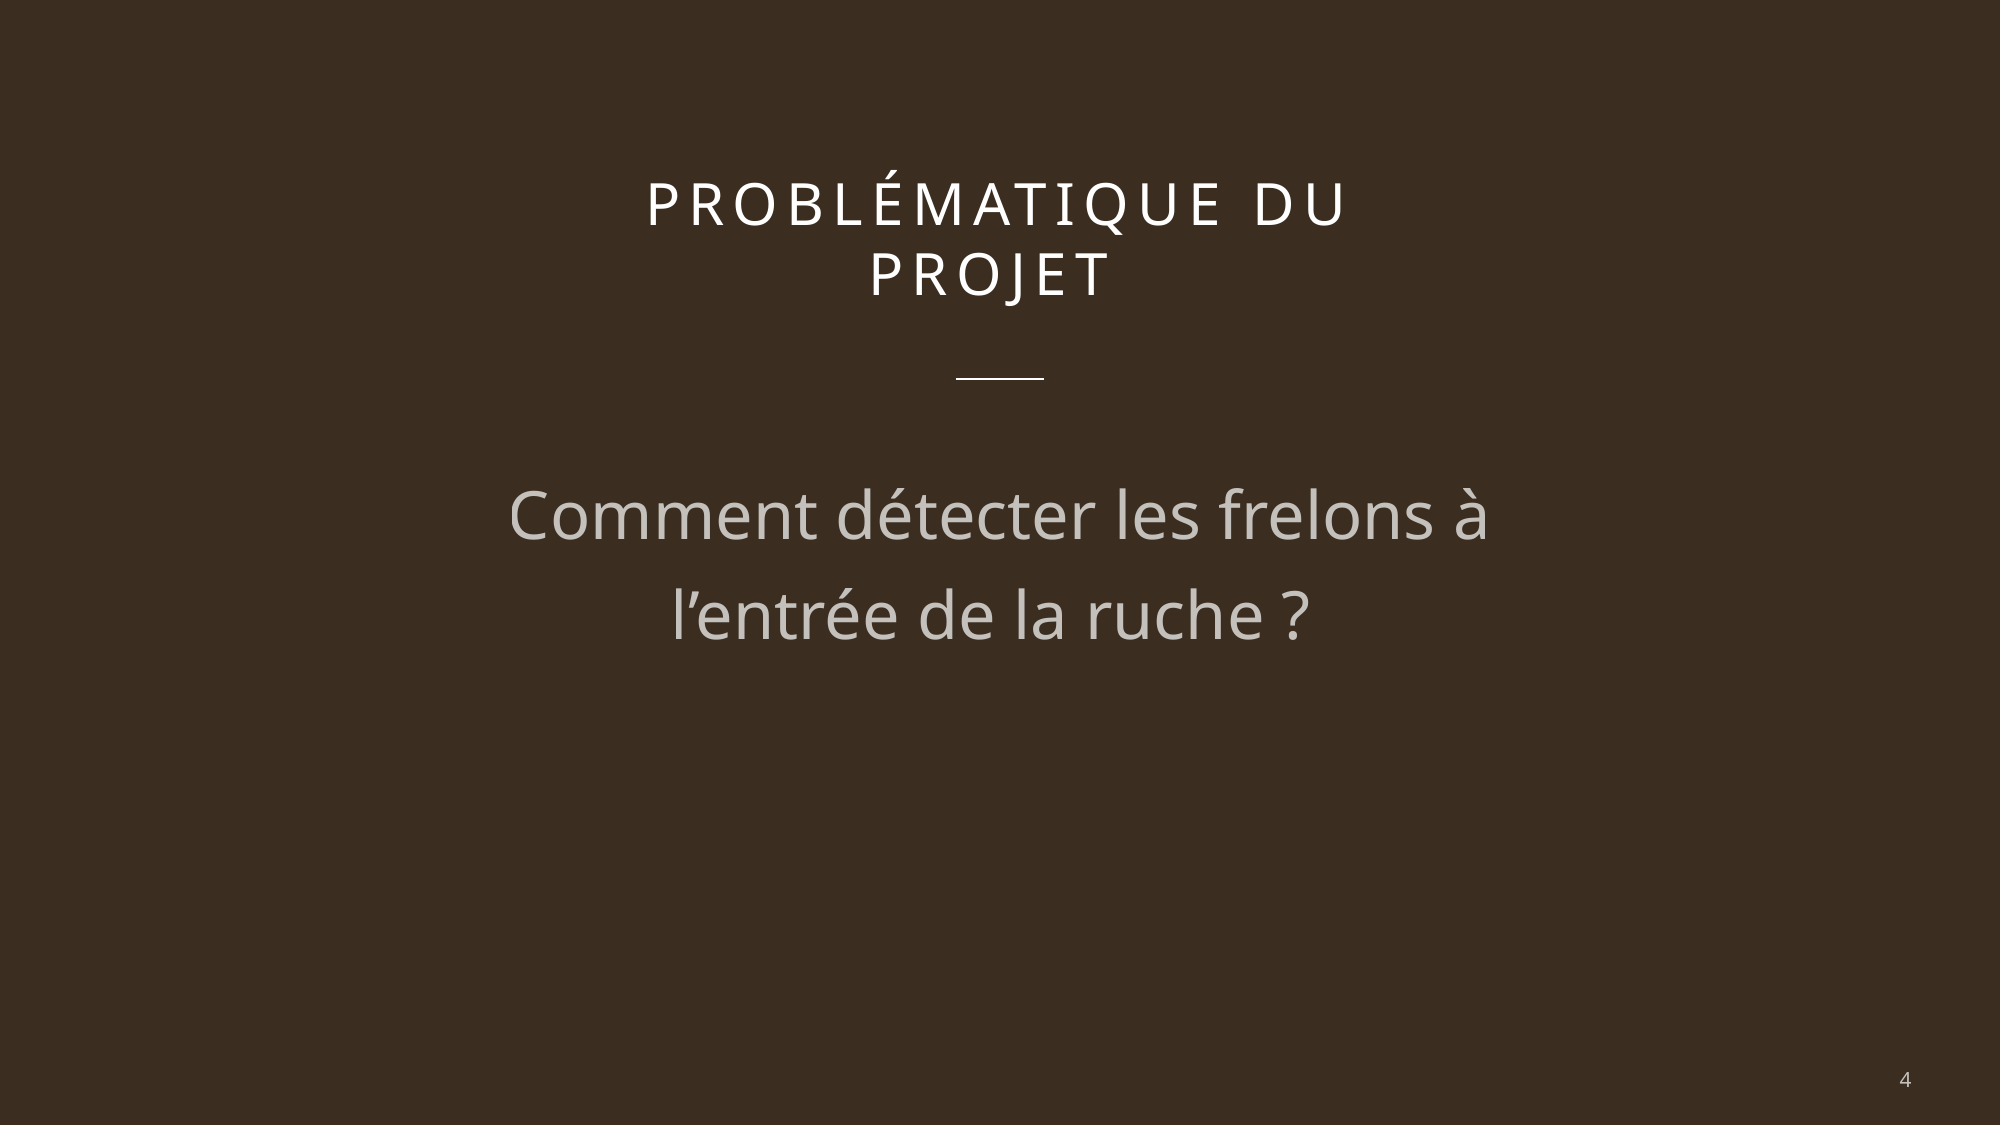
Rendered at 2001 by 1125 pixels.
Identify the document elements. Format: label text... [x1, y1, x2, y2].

slide_number 4 [1549, 1050, 1912, 1111]
list Comment détecter les frelons à l’entrée de la ruche ? [450, 452, 1550, 947]
title Problématique du projet [542, 165, 1458, 307]
